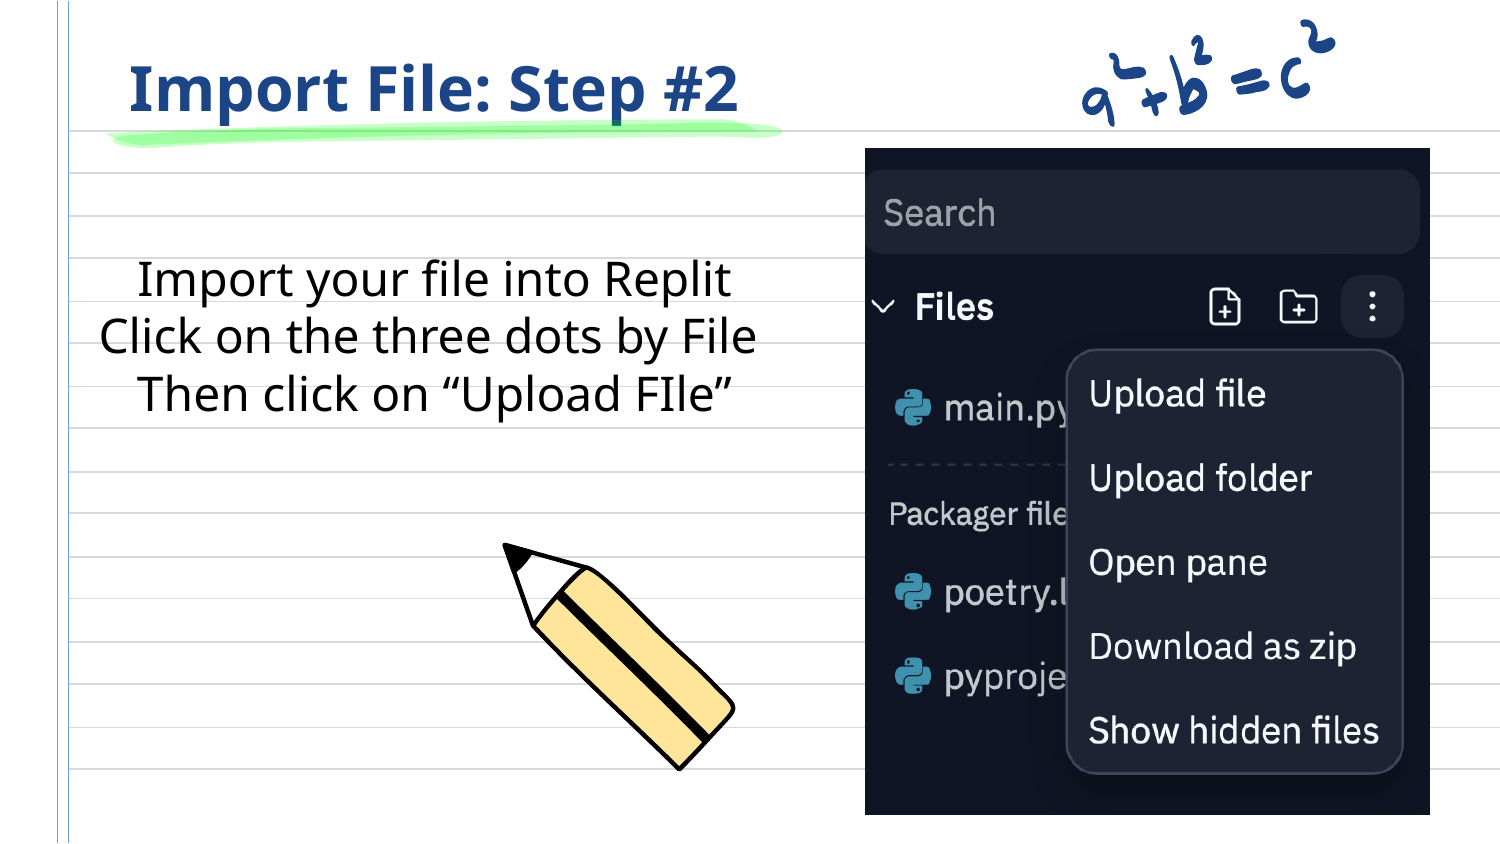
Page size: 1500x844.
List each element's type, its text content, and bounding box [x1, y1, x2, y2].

title Import File: Step #2 [72, 48, 798, 133]
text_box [464, 594, 753, 687]
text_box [1078, 32, 1342, 115]
subtitle Import your file into Replit Click on the three dots by File Then click on “Upload FIle” [79, 233, 790, 317]
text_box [96, 119, 785, 149]
picture [865, 148, 1430, 815]
